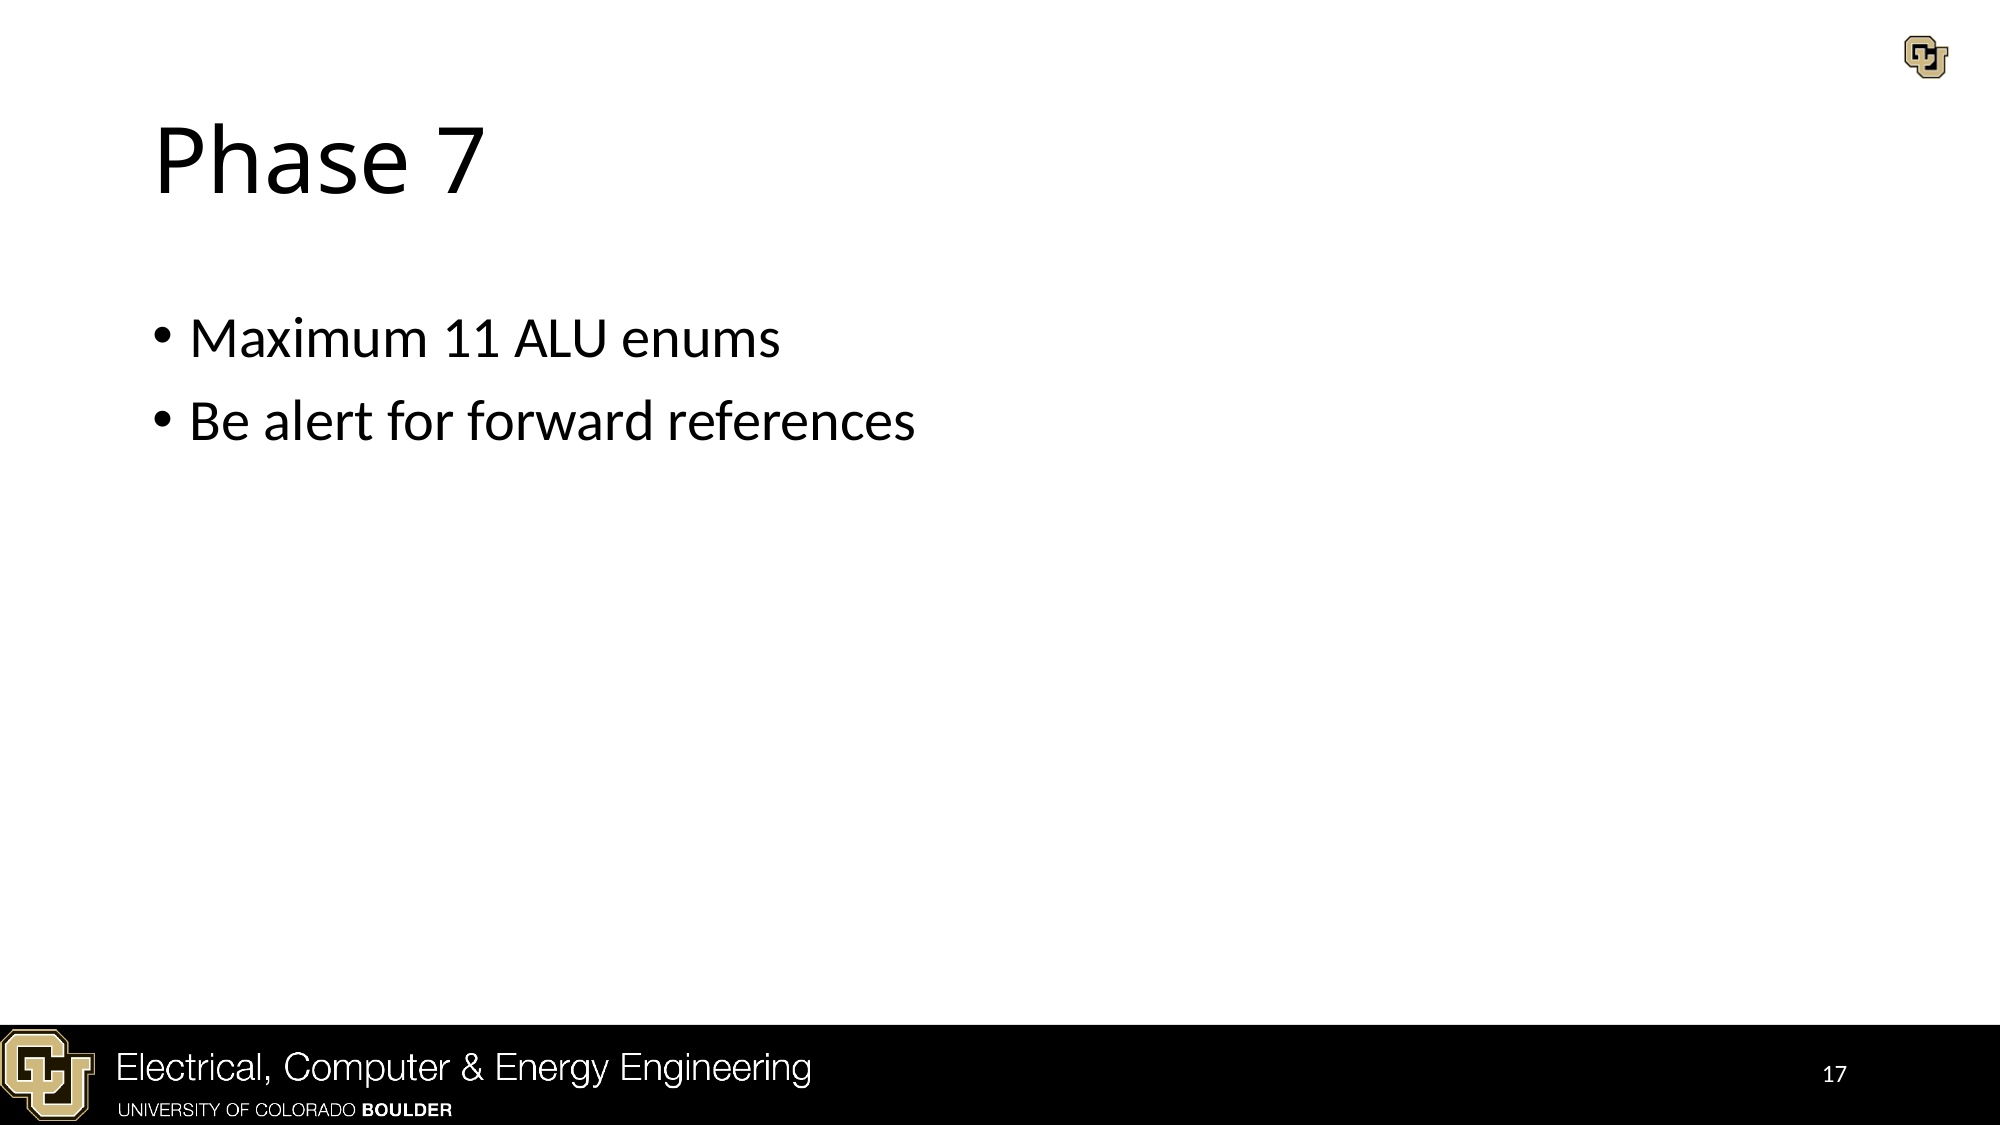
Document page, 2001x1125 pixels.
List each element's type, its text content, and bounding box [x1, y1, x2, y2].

picture [0, 1029, 810, 1121]
title Phase 7 [137, 55, 1863, 274]
slide_number 17 [1412, 1042, 1863, 1103]
picture [1899, 32, 1958, 87]
footer [0, 1024, 2000, 1125]
list Maximum 11 ALU enums Be alert for forward references [137, 299, 1863, 1014]
